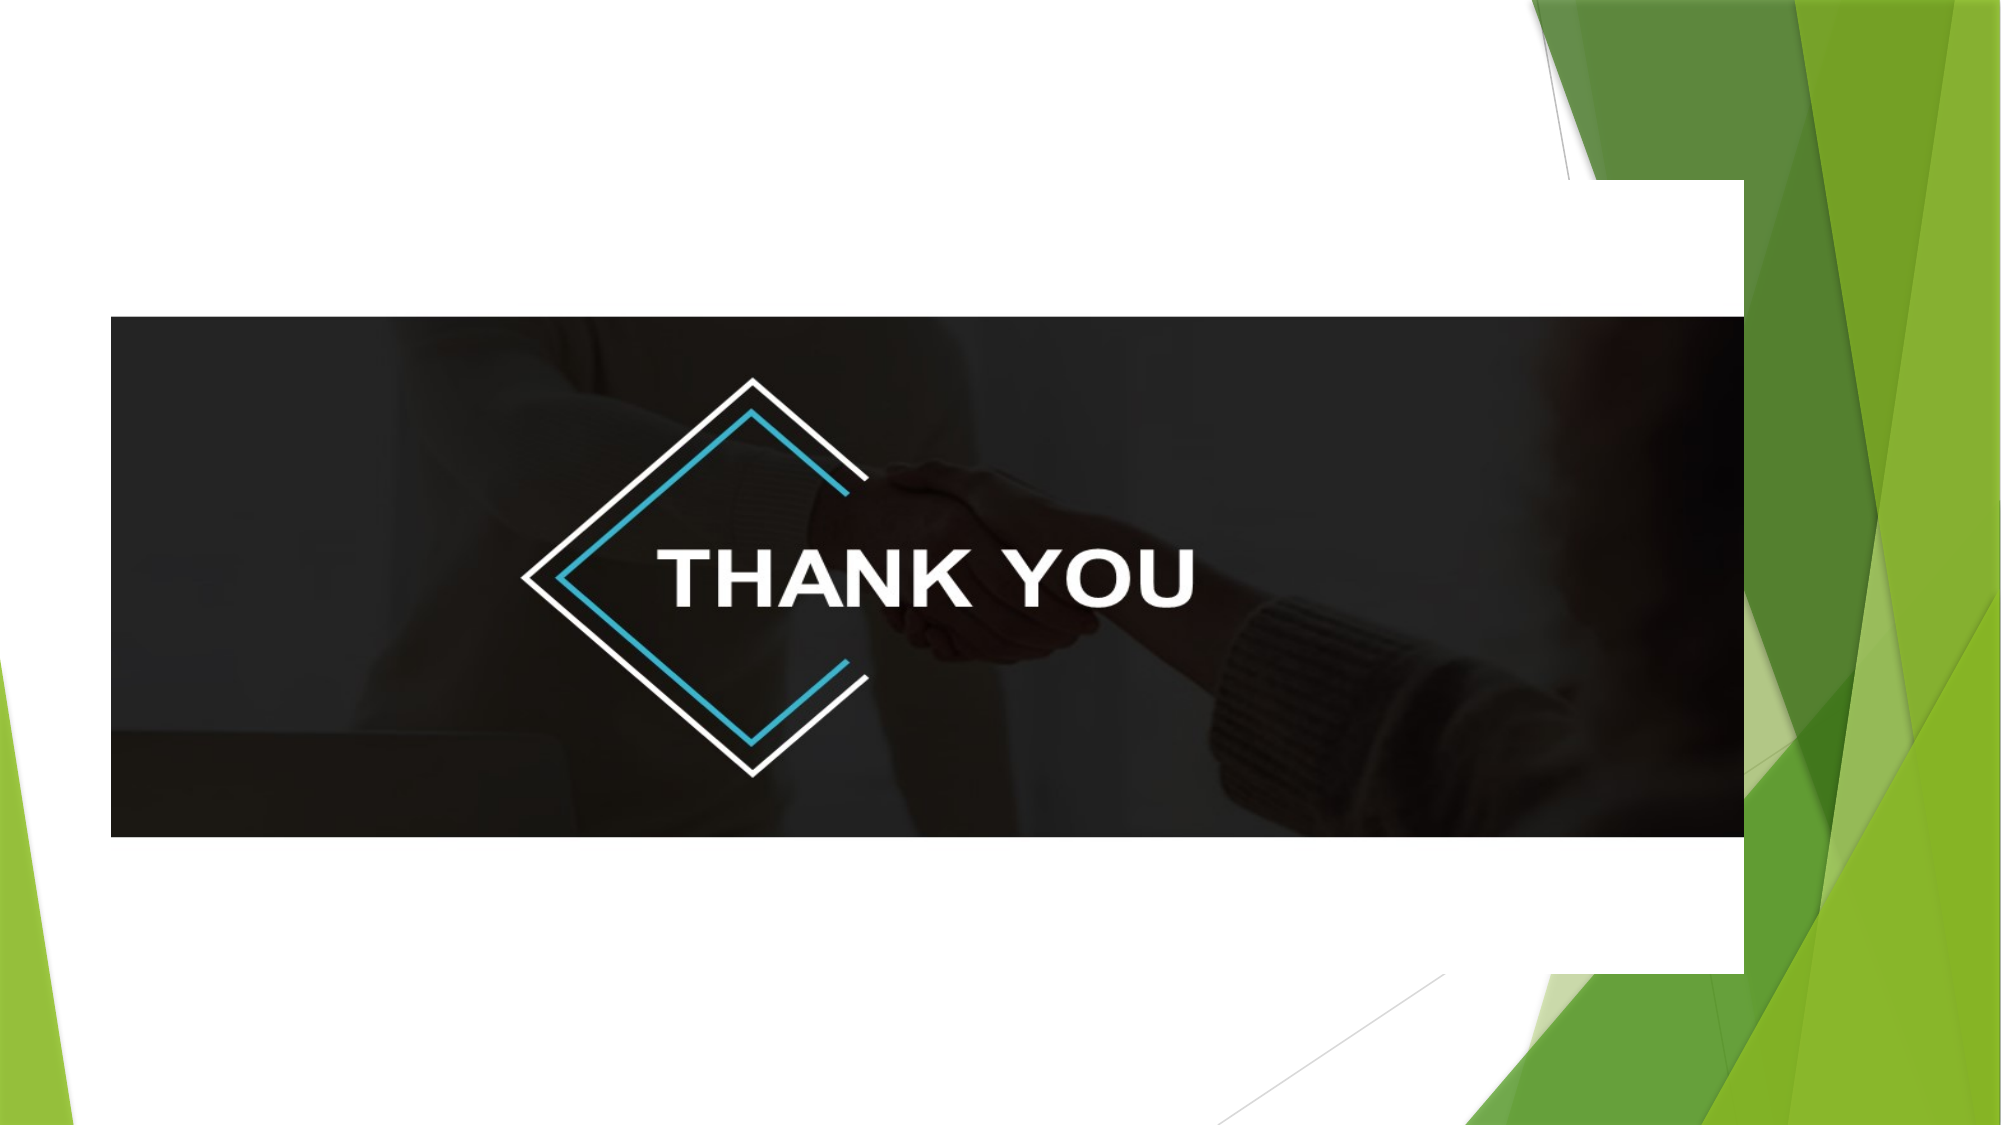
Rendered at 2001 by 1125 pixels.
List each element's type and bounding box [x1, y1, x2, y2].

list [110, 180, 1745, 975]
